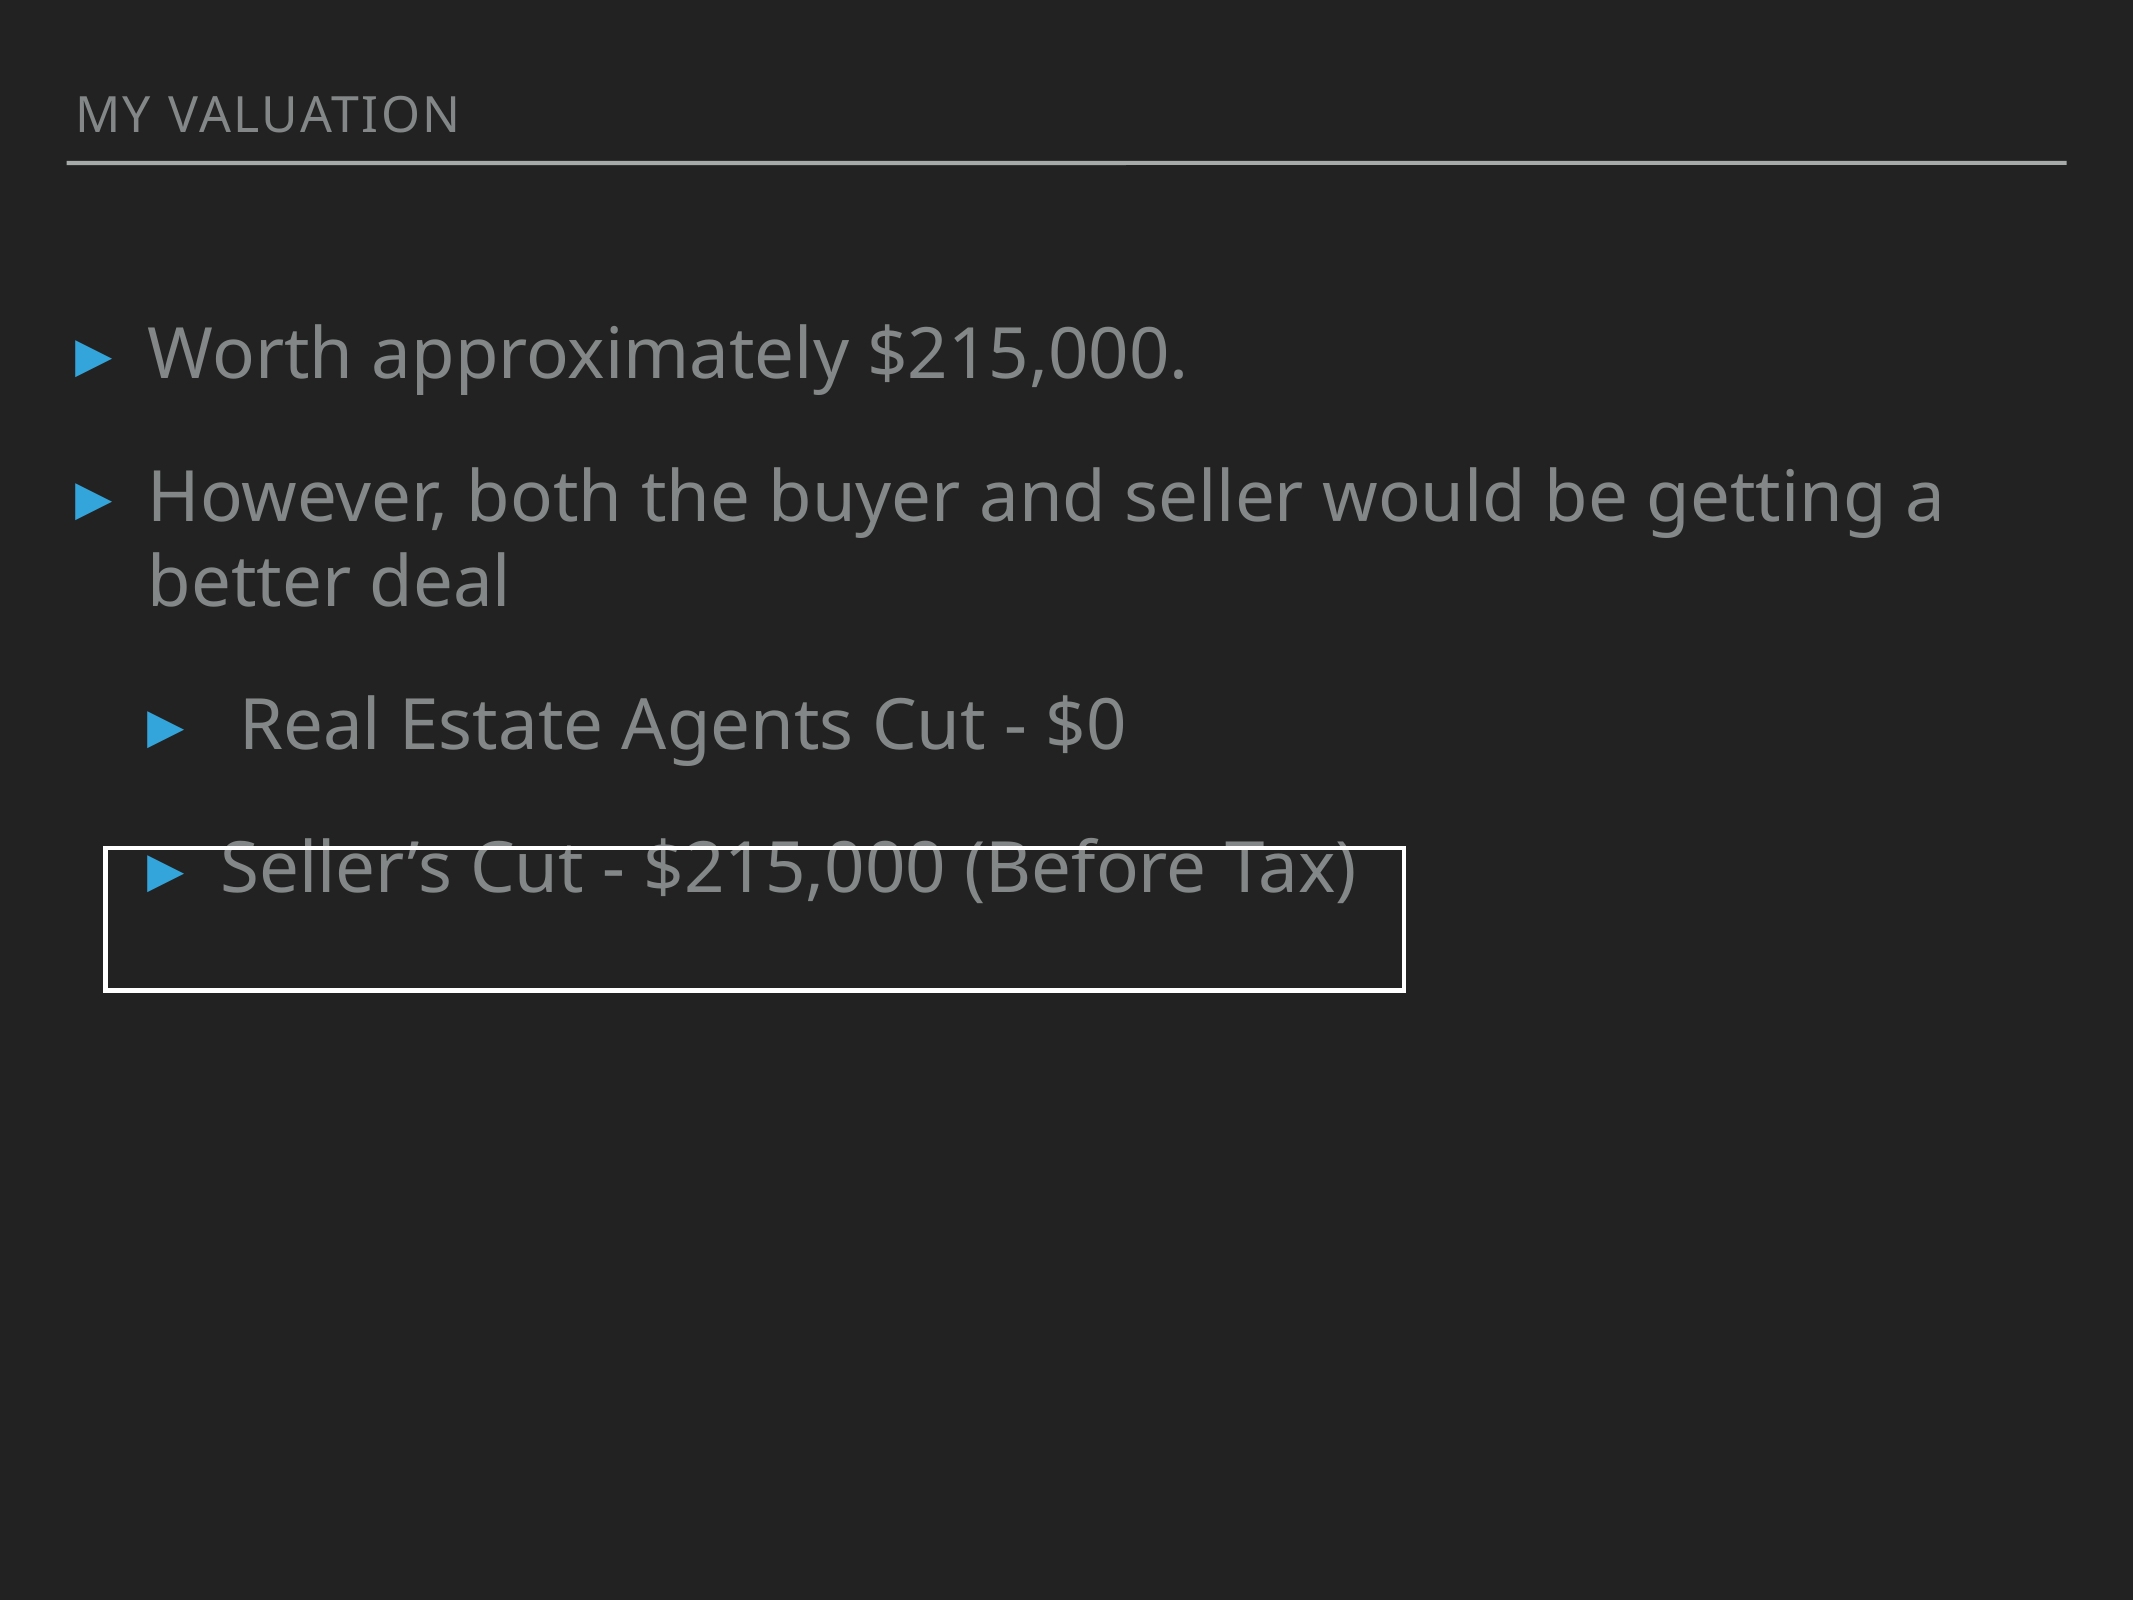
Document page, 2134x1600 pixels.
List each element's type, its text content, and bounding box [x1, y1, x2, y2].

list Worth approximately $215,000. However, both the buyer and seller would be getting a better deal Real Estate Agents Cut - $0 Seller’s Cut - $215,000 (Before Tax) [66, 298, 2068, 1302]
text_box [105, 847, 1404, 991]
list My valuation [66, 74, 1901, 151]
